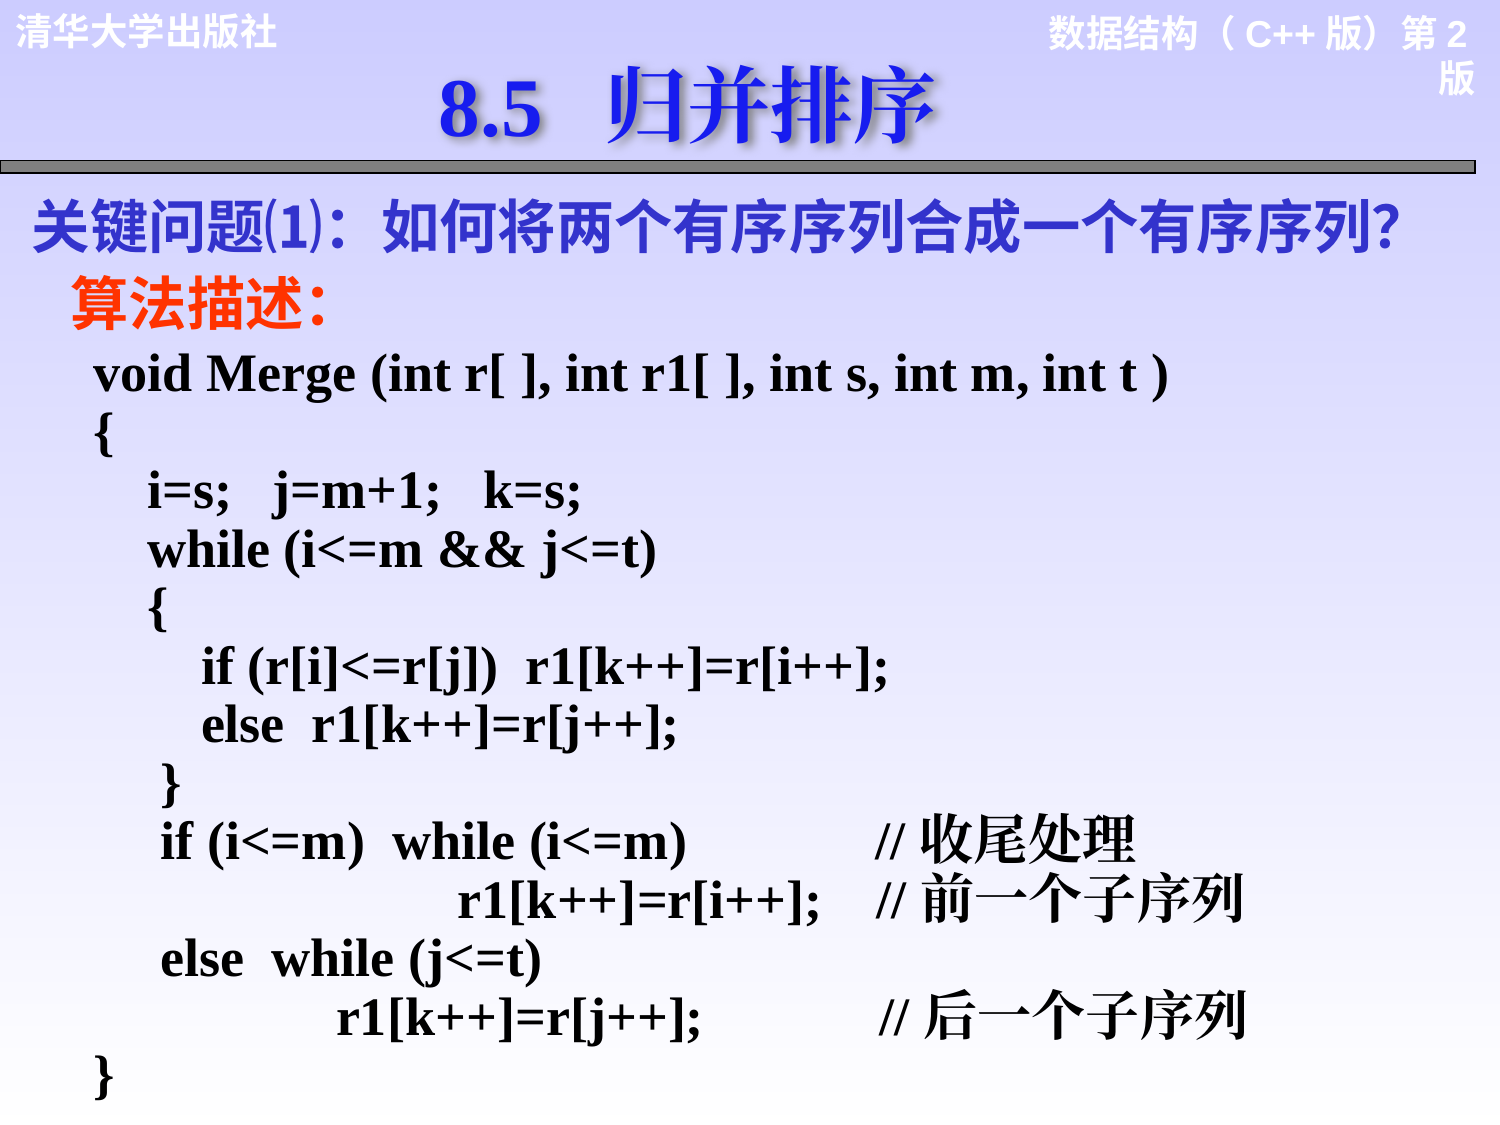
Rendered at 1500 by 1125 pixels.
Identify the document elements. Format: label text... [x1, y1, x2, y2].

text_box void Merge (int r[ ], int r1[ ], int s, int m, int t ) { i=s; j=m+1; k=s; while (i<=m && j<=t) { if (r[i]<=r[j]) r1[k++]=r[i++]; else r1[k++]=r[j++]; } if (i<=m) while (i<=m) //收尾处理 r1[k++]=r[i++]; //前一个子序列 else while (j<=t) r1[k++]=r[j++]; //后一个子序列 } [78, 337, 1379, 1115]
text_box 算法描述： [55, 259, 416, 345]
text_box 关键问题⑴：如何将两个有序序列合成一个有序序列？ [16, 182, 1484, 268]
text_box 8.5 归并排序 [423, 45, 1022, 161]
